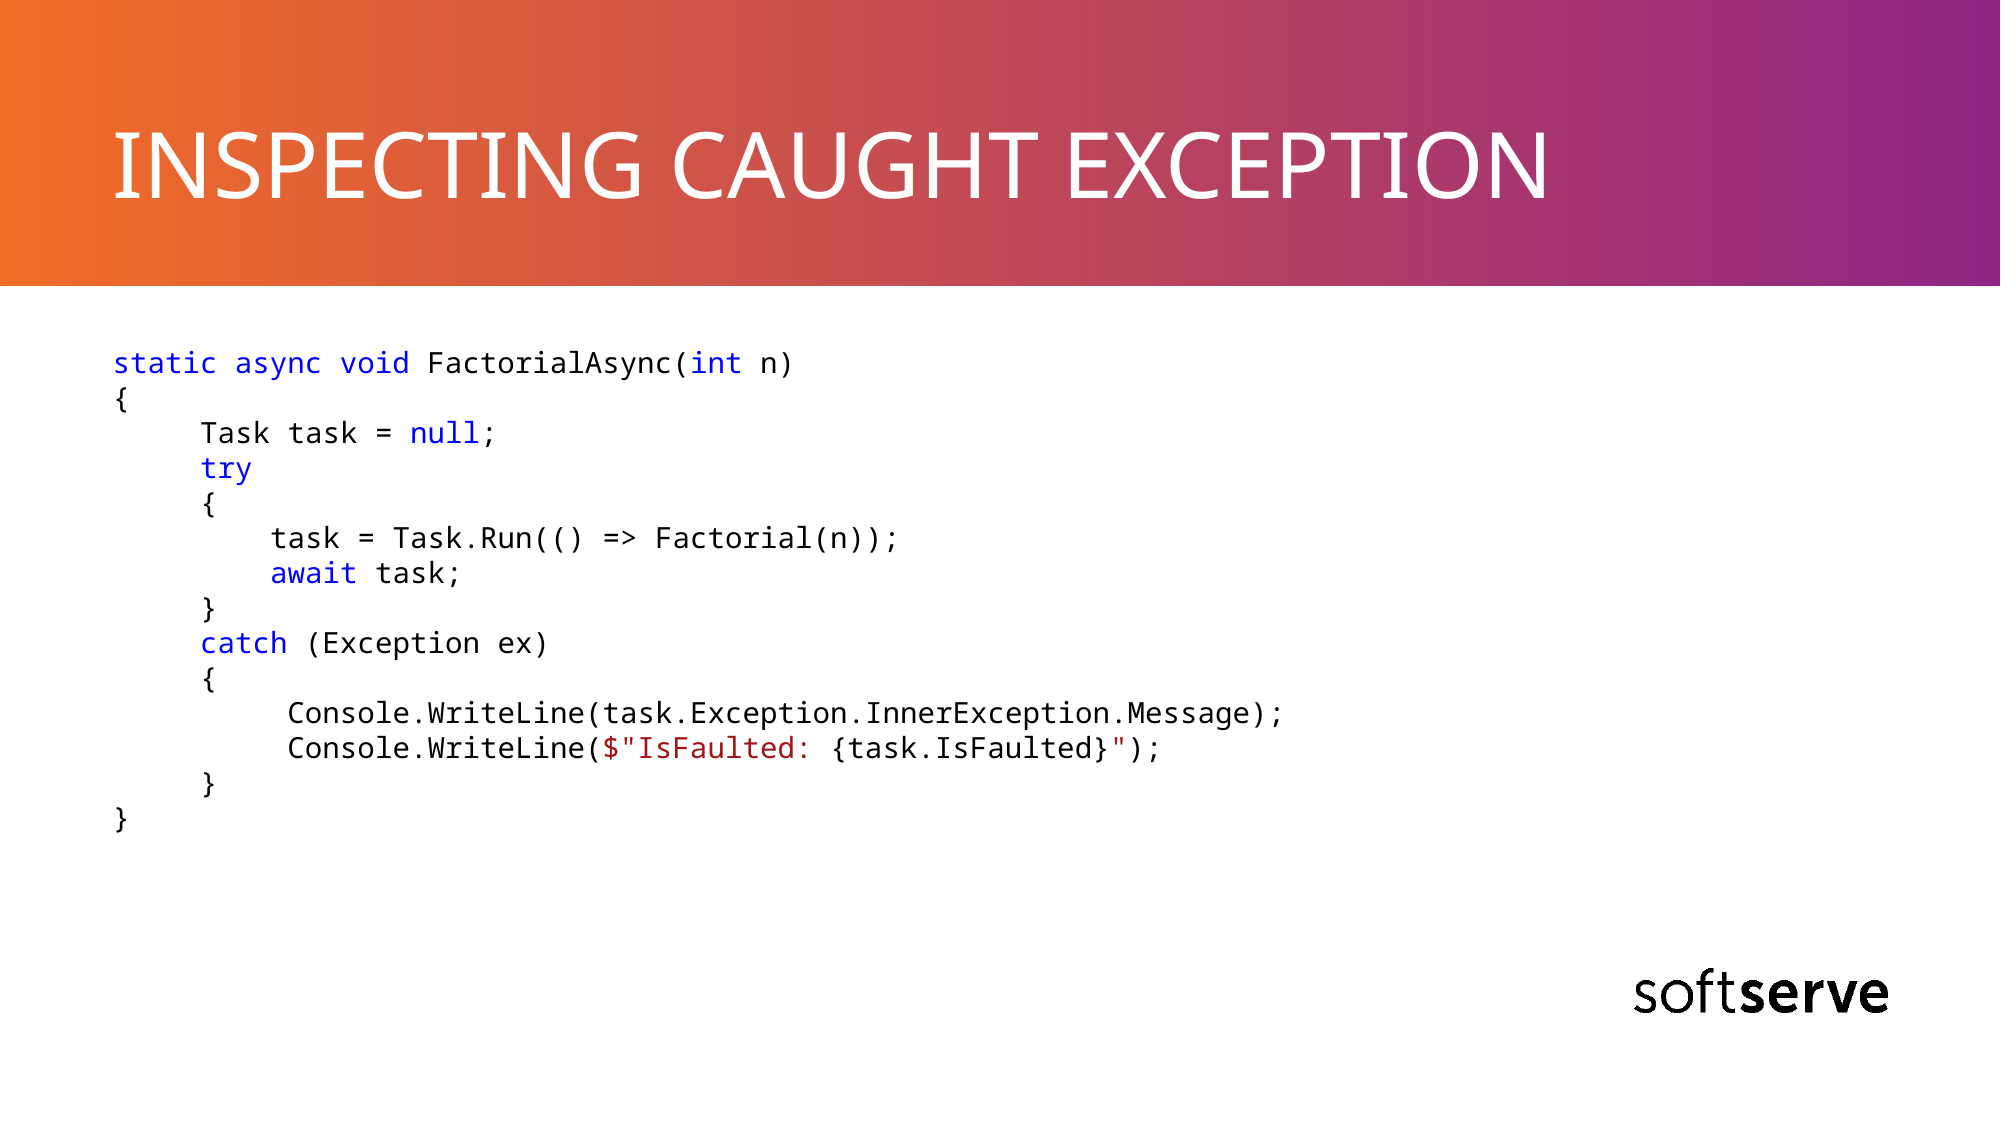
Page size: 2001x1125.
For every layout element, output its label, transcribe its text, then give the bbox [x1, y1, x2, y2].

picture [1634, 968, 1888, 1013]
title INSPECTING CAUGHT EXCEPTION [112, 112, 1888, 225]
list static async void FactorialAsync(int n) { Task task = null; try { task = Task.Run(() => Factorial(n)); await task; } catch (Exception ex) { Console.WriteLine(task.Exception.InnerException.Message); Console.WriteLine($"IsFaulted: {task.IsFaulted}"); } } [112, 337, 1888, 900]
